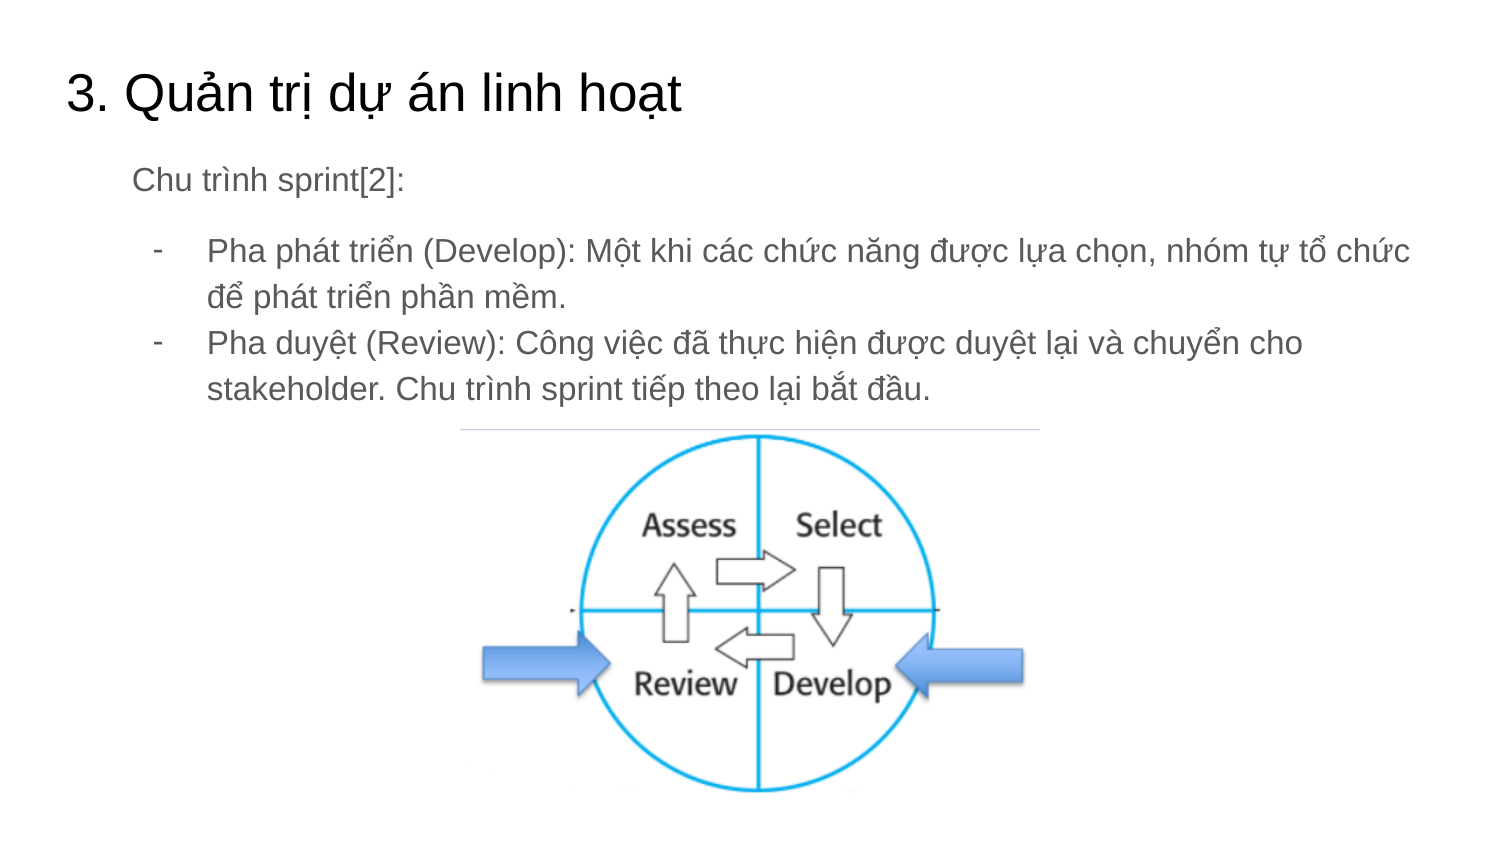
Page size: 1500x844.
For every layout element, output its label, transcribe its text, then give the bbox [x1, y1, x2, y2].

picture [459, 429, 1041, 801]
list Chu trình sprint[2]: Pha phát triển (Develop): Một khi các chức năng được lựa chọn, nhóm tự tổ chức để phát triển phần mềm. Pha duyệt (Review): Công việc đã thực hiện được duyệt lại và chuyển cho stakeholder. Chu trình sprint tiếp theo lại bắt đầu. [116, 137, 1449, 750]
title 3. Quản trị dự án linh hoạt [51, 43, 1449, 138]
